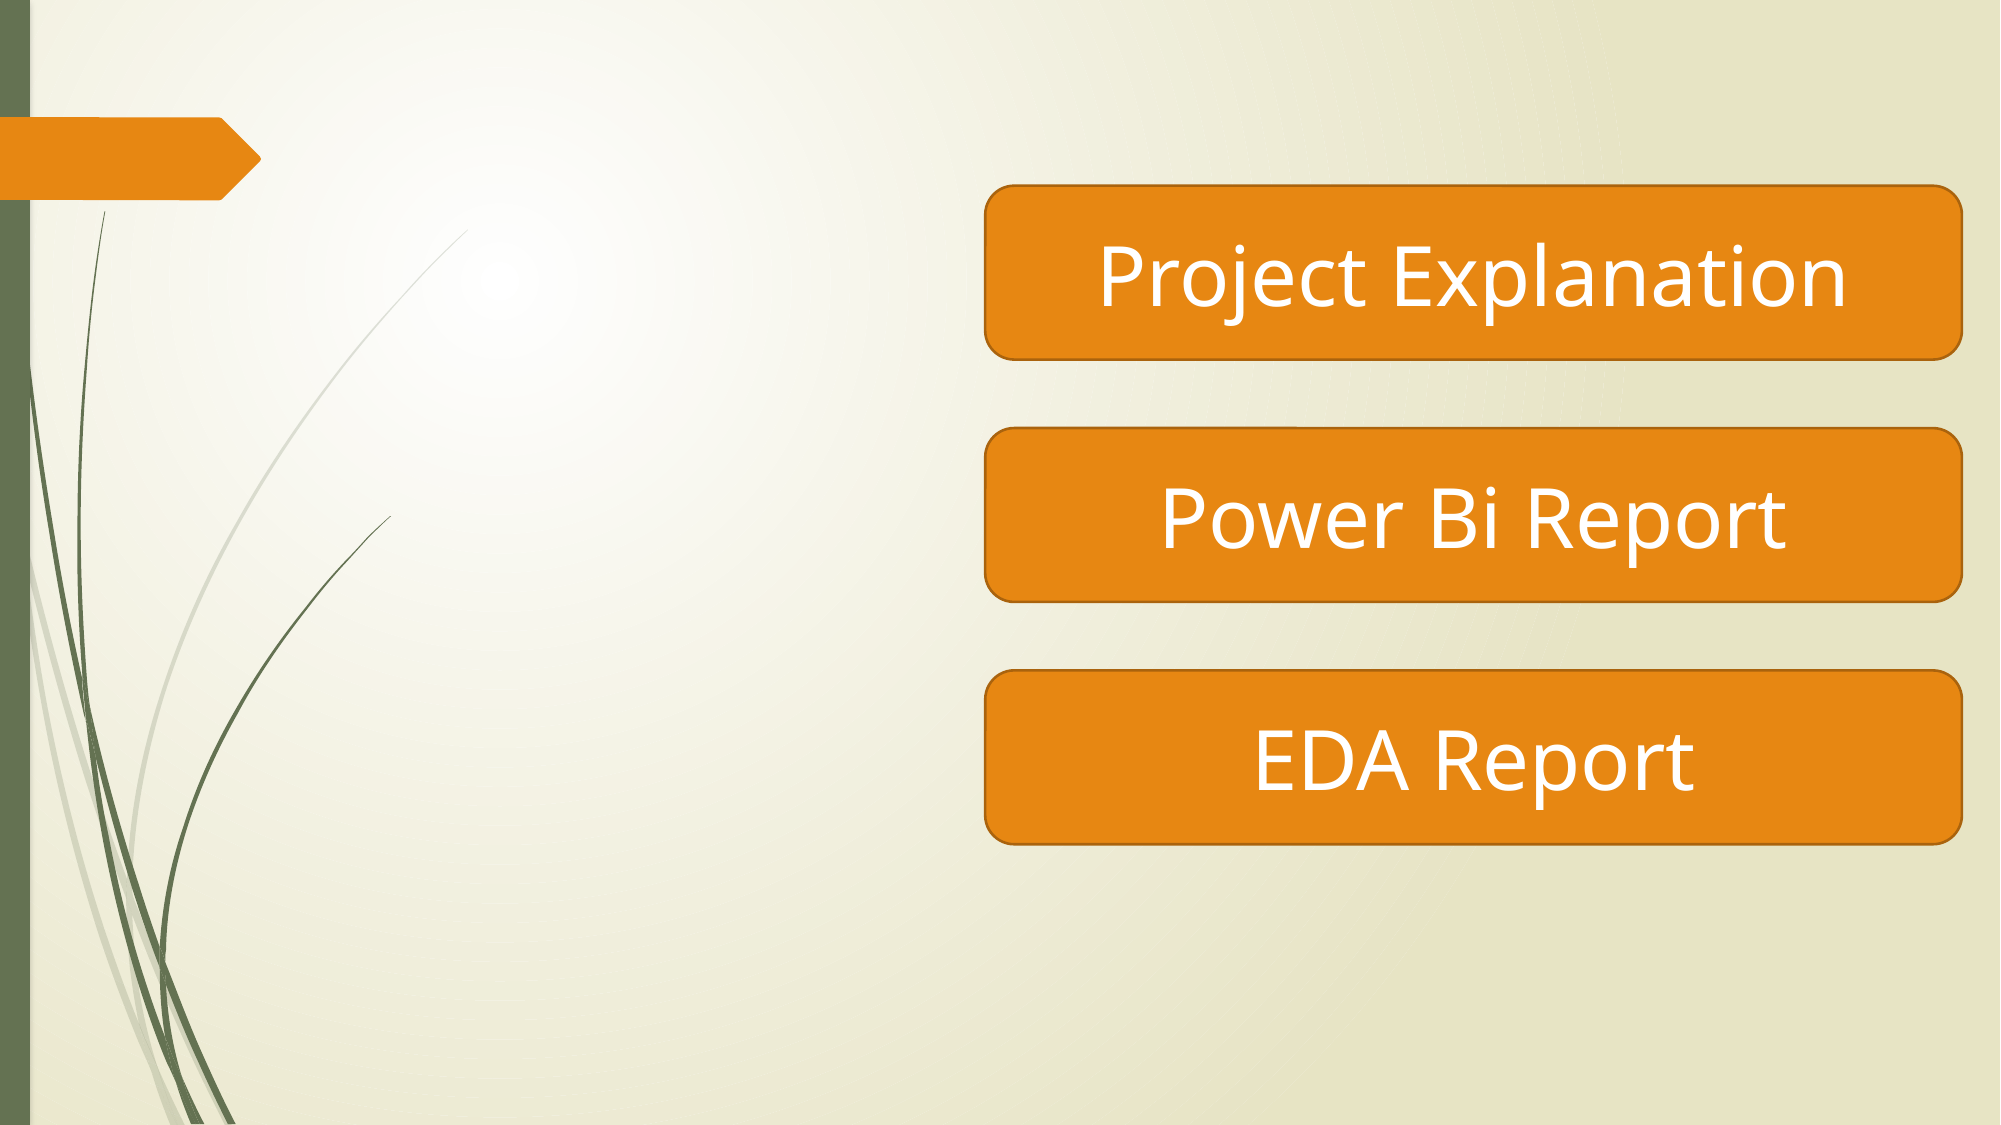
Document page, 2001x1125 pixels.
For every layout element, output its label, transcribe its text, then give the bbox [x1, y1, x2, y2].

text_box EDA Report [983, 669, 1964, 846]
text_box Power Bi Report [983, 426, 1964, 604]
text_box Project Explanation [983, 184, 1964, 361]
